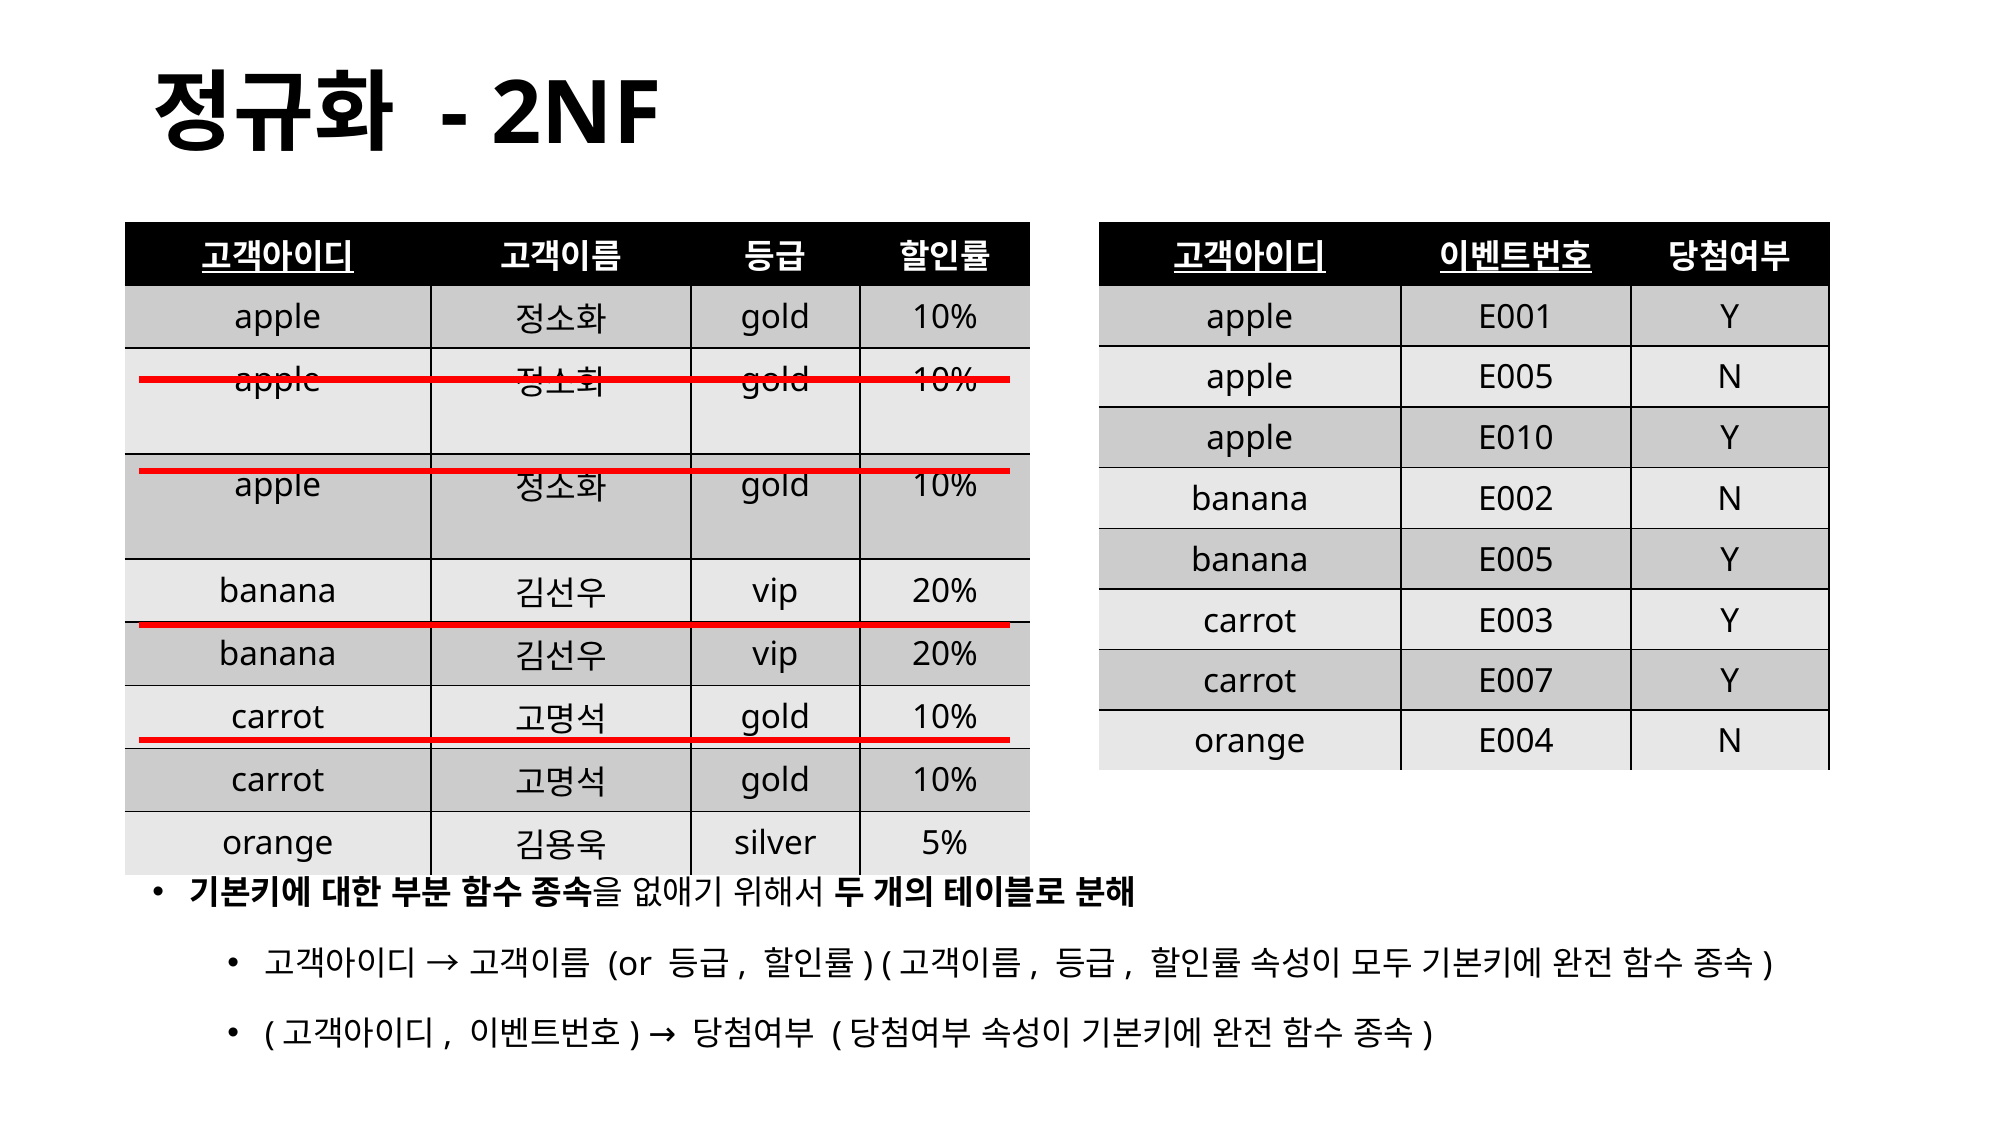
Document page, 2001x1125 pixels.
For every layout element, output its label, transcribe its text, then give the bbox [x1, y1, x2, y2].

table_cell 20% [861, 560, 1030, 621]
table_cell E004 [1402, 711, 1630, 770]
table_cell silver [692, 812, 859, 875]
table_cell apple [125, 286, 430, 347]
table_cell carrot [125, 686, 430, 748]
table_cell E001 [1402, 286, 1630, 345]
table_cell gold [692, 455, 859, 468]
table_cell N [1632, 347, 1828, 406]
table_cell 정소화 [432, 474, 690, 558]
table_header 당첨여부 [1632, 222, 1828, 284]
table_cell 10% [861, 749, 1030, 811]
table_cell 정소화 [432, 455, 690, 468]
table_cell 10% [861, 349, 1030, 453]
table_cell 고명석 [432, 749, 690, 811]
text_box 기본키에 대한 부분 함수 종속을 없애기 위해서 두 개의 테이블로 분해 고객아이디 → 고객이름 (or 등급, 할인률) (고객이름, 등급, 할인률 속성이 모두 기본키에 완전 함수 종속) (고객아이디, 이벤트번호) → 당첨여부 (당첨여부 속성이 기본키에 완전 함수 종속) [137, 843, 1863, 1054]
table_cell Y [1632, 650, 1828, 709]
table_cell gold [692, 286, 859, 347]
table_cell 10% [861, 286, 1030, 347]
table_header 이벤트번호 [1402, 222, 1630, 284]
table_cell apple [1099, 347, 1400, 406]
table_cell orange [1099, 711, 1400, 770]
table_cell E003 [1402, 590, 1630, 649]
table_cell 10% [861, 455, 1030, 558]
table_cell gold [692, 349, 859, 376]
table_header 고객이름 [432, 222, 690, 284]
table_cell gold [692, 749, 859, 811]
table_cell 김선우 [432, 628, 690, 685]
table_cell gold [692, 474, 859, 558]
table_cell N [1632, 468, 1828, 528]
table_cell E002 [1402, 468, 1630, 528]
table_cell gold [692, 743, 859, 748]
table_cell apple [1099, 286, 1400, 345]
table_cell gold [692, 383, 859, 453]
table_cell carrot [1099, 650, 1400, 709]
table_header 고객아이디 [125, 222, 430, 284]
table_cell 고명석 [432, 686, 690, 737]
table_header 할인률 [861, 222, 1030, 284]
table_cell 김선우 [432, 560, 690, 621]
table_cell carrot [125, 749, 430, 811]
table_cell banana [1099, 529, 1400, 588]
table_cell 정소화 [432, 286, 690, 347]
table_cell E007 [1402, 650, 1630, 709]
table_cell apple [125, 455, 430, 558]
table_cell Y [1632, 529, 1828, 588]
table_cell E010 [1402, 408, 1630, 467]
table_cell 고명석 [432, 743, 690, 748]
table_cell 김용욱 [432, 812, 690, 875]
table_cell E005 [1402, 347, 1630, 406]
table_cell E005 [1402, 529, 1630, 588]
table_header 고객아이디 [1099, 222, 1400, 284]
table_cell banana [125, 560, 430, 621]
table_cell carrot [1099, 590, 1400, 649]
table_cell Y [1632, 590, 1828, 649]
table_cell Y [1632, 408, 1828, 467]
table_cell 20% [861, 623, 1030, 685]
table_cell gold [692, 686, 859, 737]
table_cell apple [125, 349, 430, 453]
title 정규화 - 2NF [137, 59, 1863, 170]
table_header 등급 [692, 222, 859, 284]
table_cell 5% [861, 812, 1030, 875]
table_cell orange [125, 812, 430, 875]
table_cell vip [692, 560, 859, 621]
table_cell Y [1632, 286, 1828, 345]
table_cell 정소화 [432, 383, 690, 453]
table_cell vip [692, 628, 859, 685]
table_cell 10% [861, 686, 1030, 748]
table_cell 정소화 [432, 349, 690, 376]
table_cell N [1632, 711, 1828, 770]
table_cell apple [1099, 408, 1400, 467]
table_cell banana [1099, 468, 1400, 528]
table_cell banana [125, 623, 430, 685]
